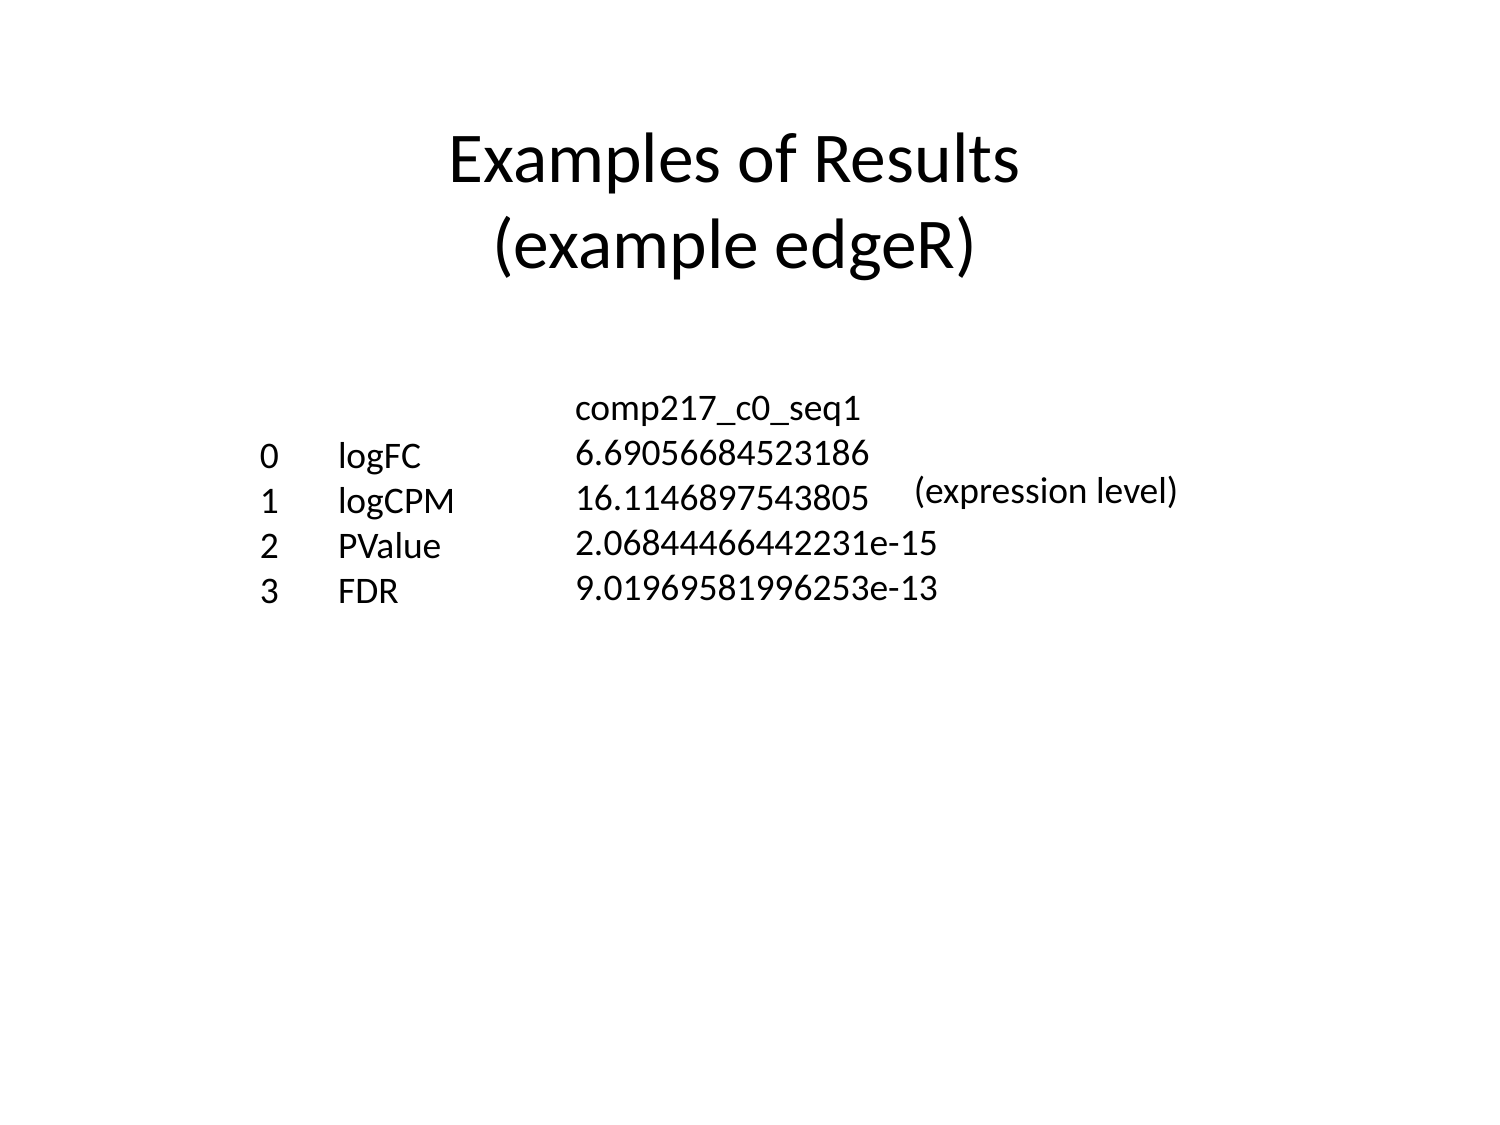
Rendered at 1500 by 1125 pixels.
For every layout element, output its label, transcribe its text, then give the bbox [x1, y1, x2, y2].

text_box 0 logFC 1 logCPM 2 PValue 3 FDR [244, 423, 471, 619]
text_box comp217_c0_seq1 6.69056684523186 16.1146897543805 2.06844466442231e-15 9.01969581996253e-13 [560, 375, 953, 661]
title Examples of Results (example edgeR) [59, 102, 1410, 291]
text_box (expression level) [899, 458, 1194, 519]
